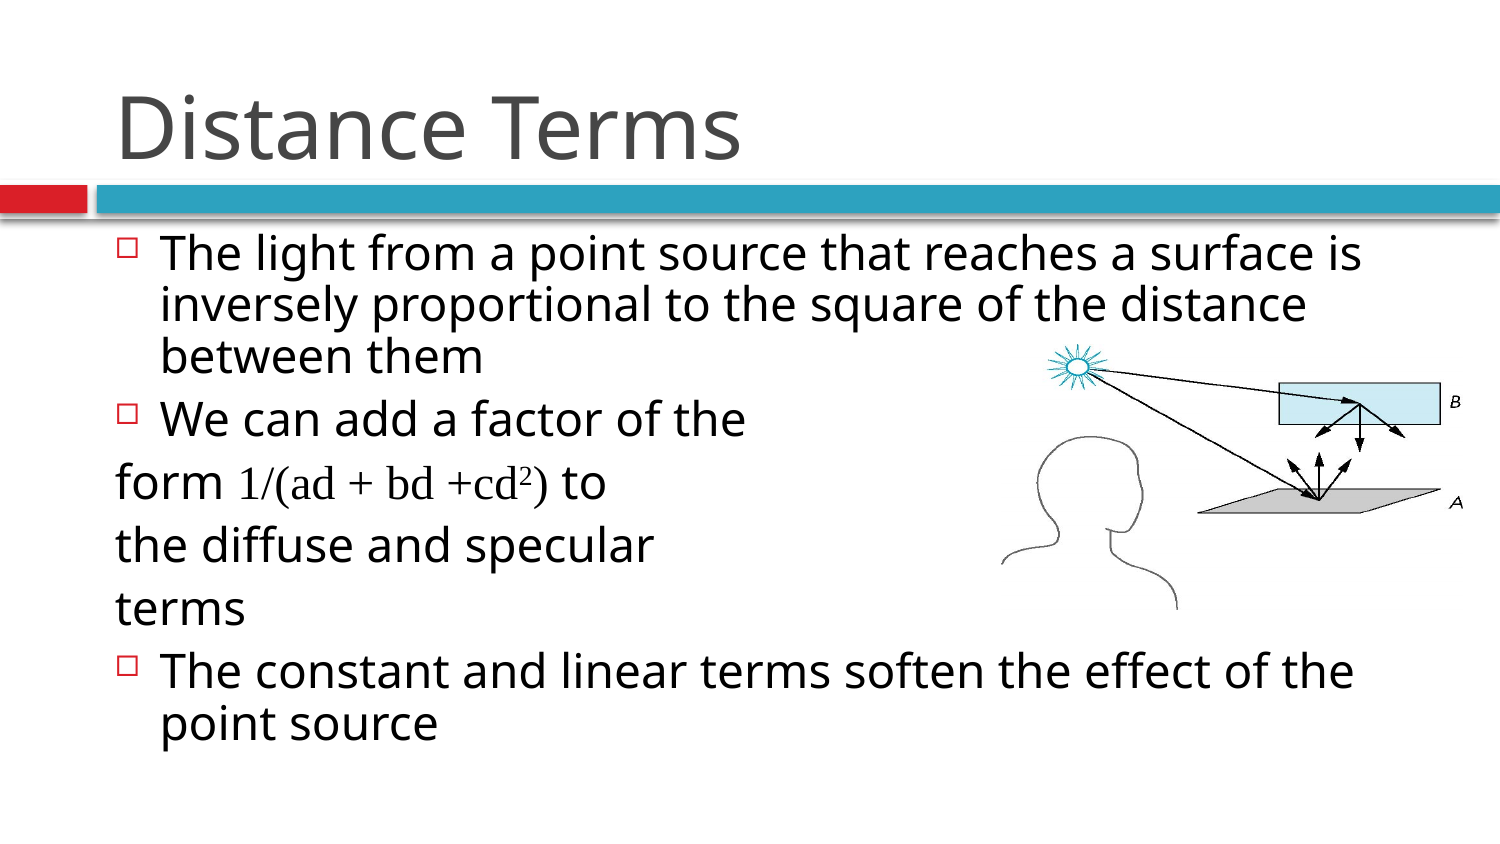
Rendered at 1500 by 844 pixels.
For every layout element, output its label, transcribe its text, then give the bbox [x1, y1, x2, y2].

picture [1001, 343, 1463, 610]
list The light from a point source that reaches a surface is inversely proportional to the square of the distance between them We can add a factor of the form 1/(ad + bd +cd2) to the diffuse and specular terms The constant and linear terms soften the effect of the point source [99, 221, 1438, 760]
title Distance Terms [99, 19, 1438, 185]
